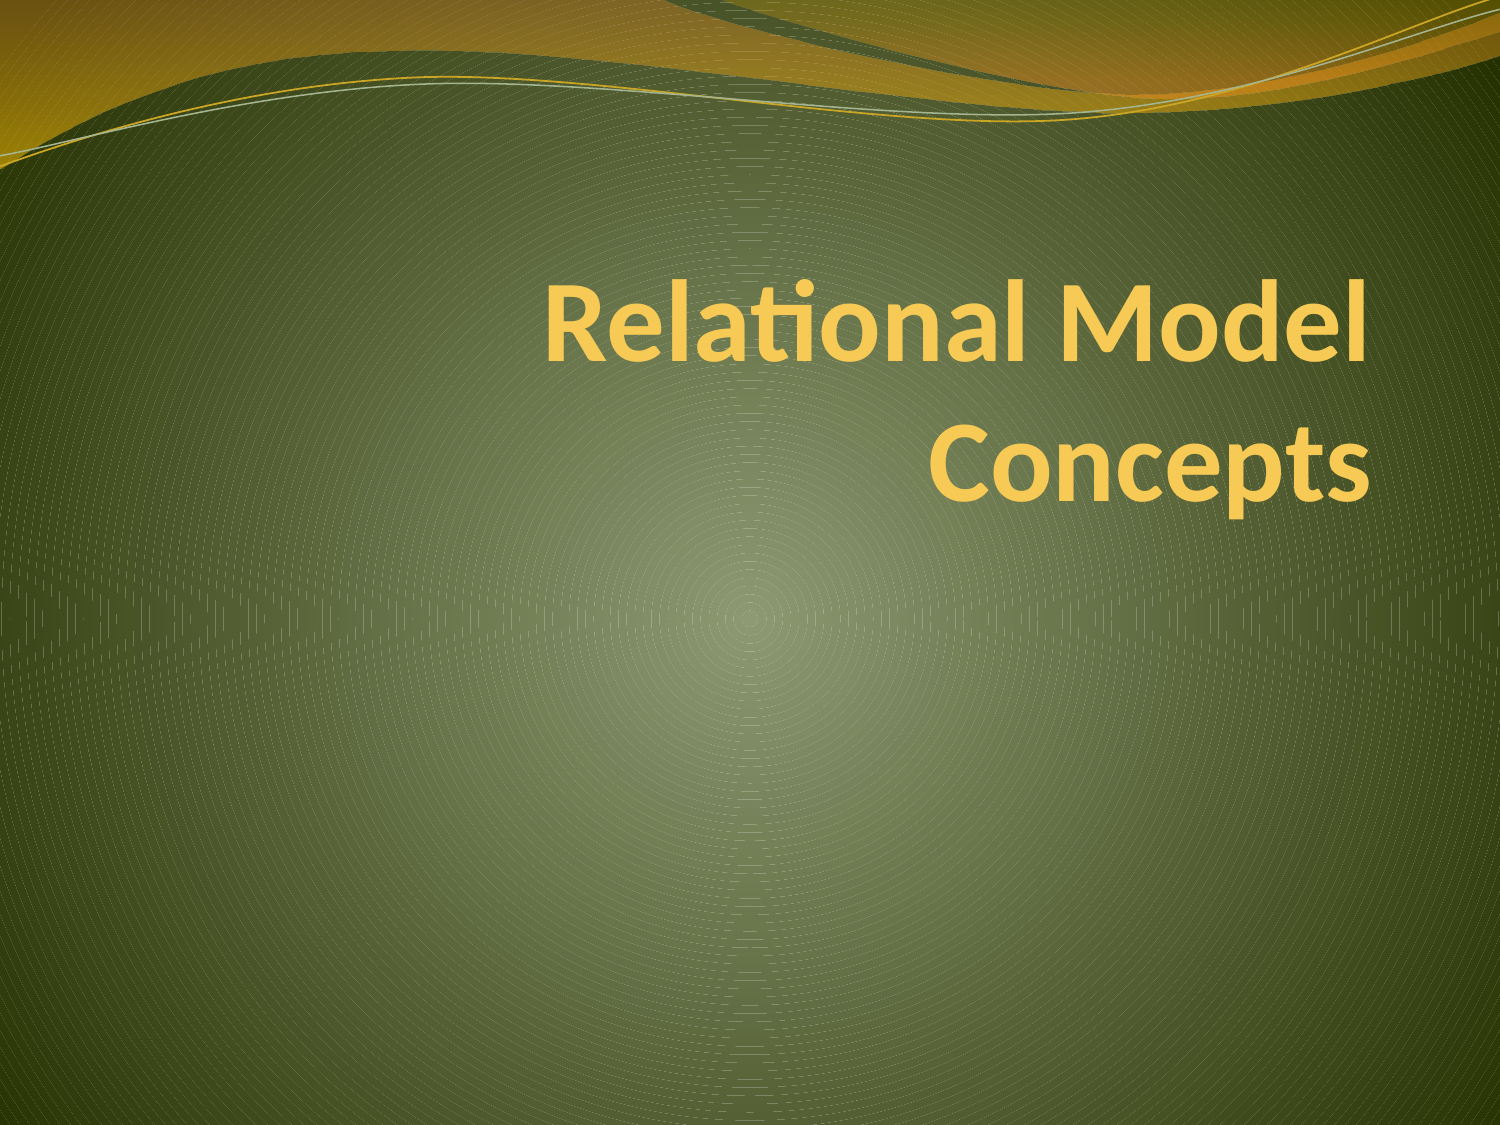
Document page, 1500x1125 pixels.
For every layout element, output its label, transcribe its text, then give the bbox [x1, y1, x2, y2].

title Relational Model Concepts [87, 224, 1376, 525]
